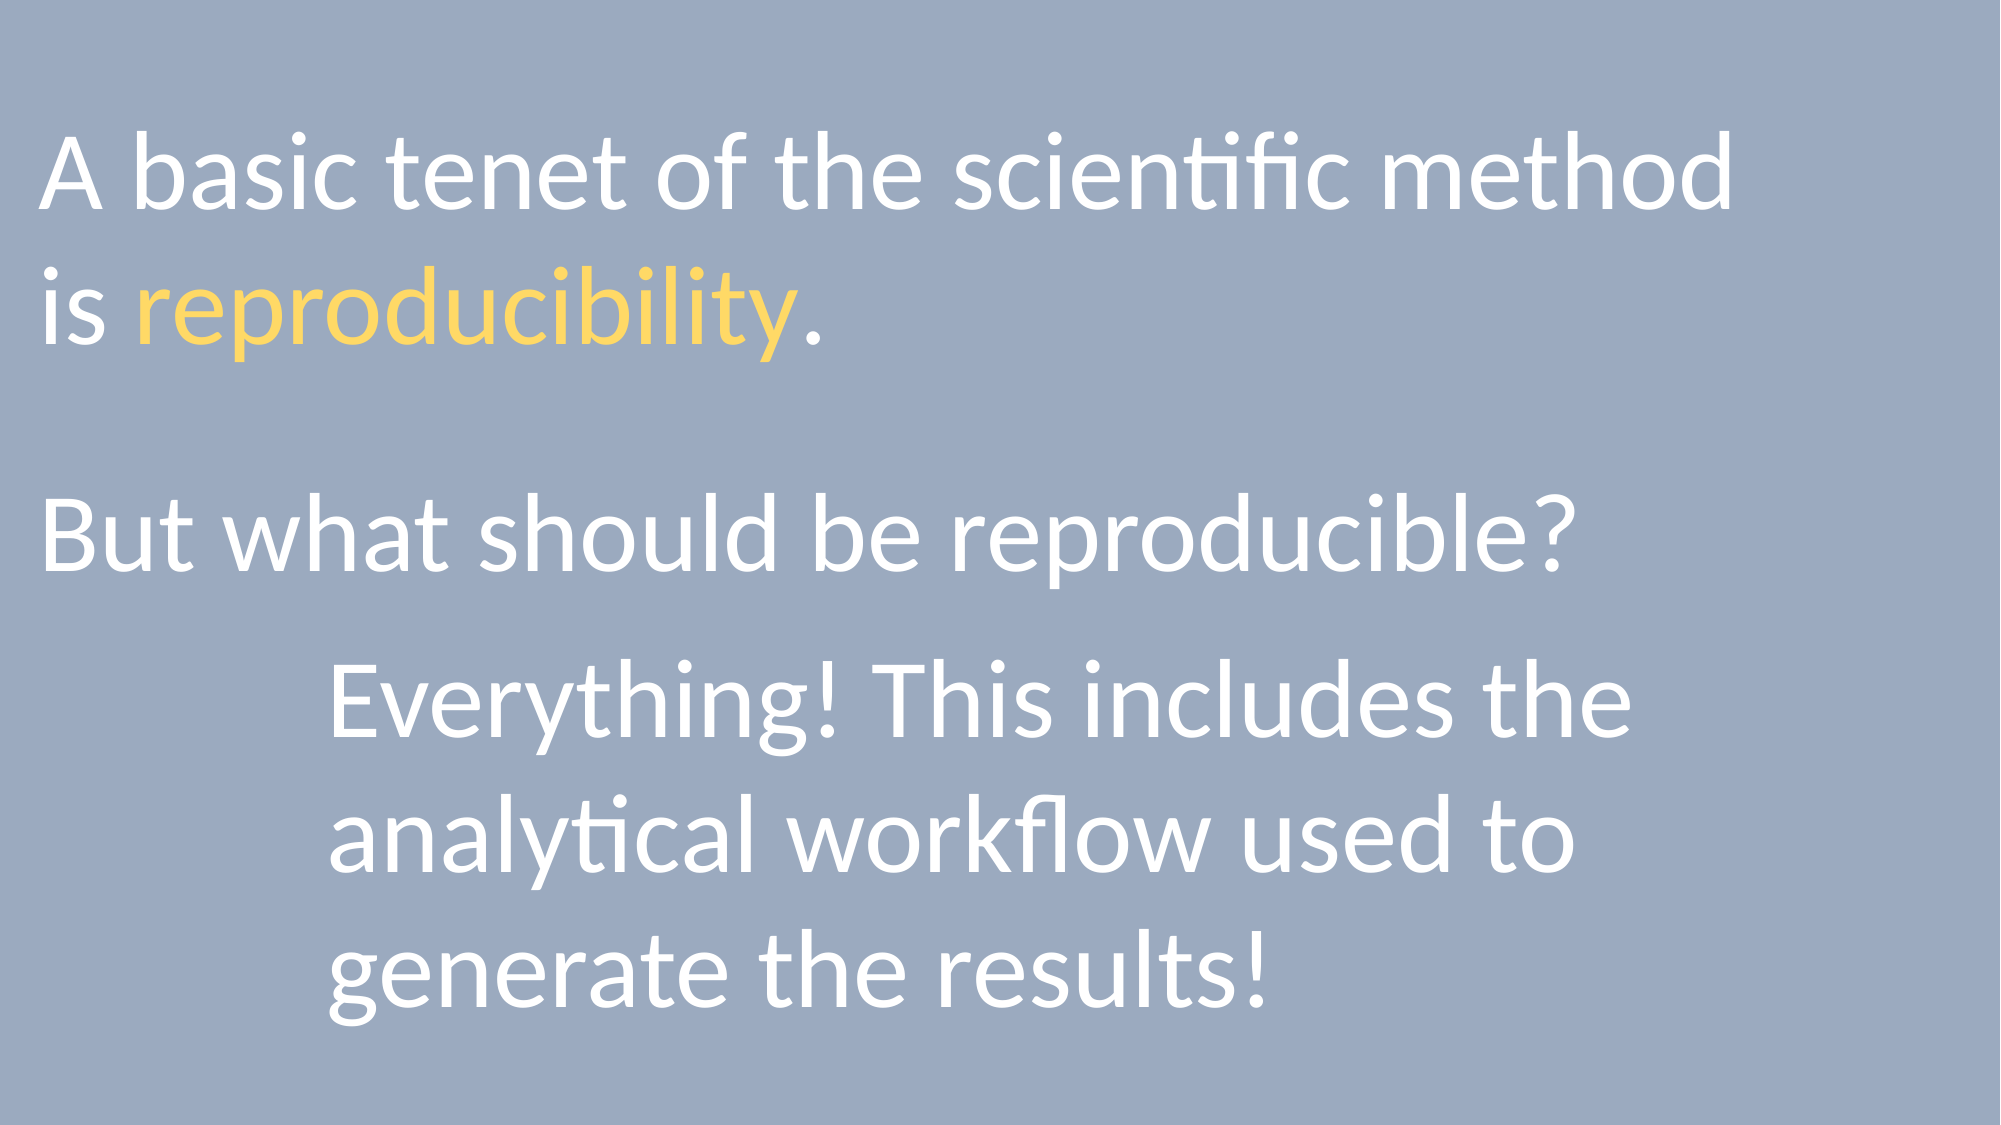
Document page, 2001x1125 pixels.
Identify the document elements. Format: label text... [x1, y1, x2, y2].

text_box A basic tenet of the scientific method is reproducibility. [23, 89, 1840, 374]
text_box But what should be reproducible? [23, 451, 2000, 602]
text_box Everything! This includes the analytical workflow used to generate the results! [236, 617, 1737, 1038]
